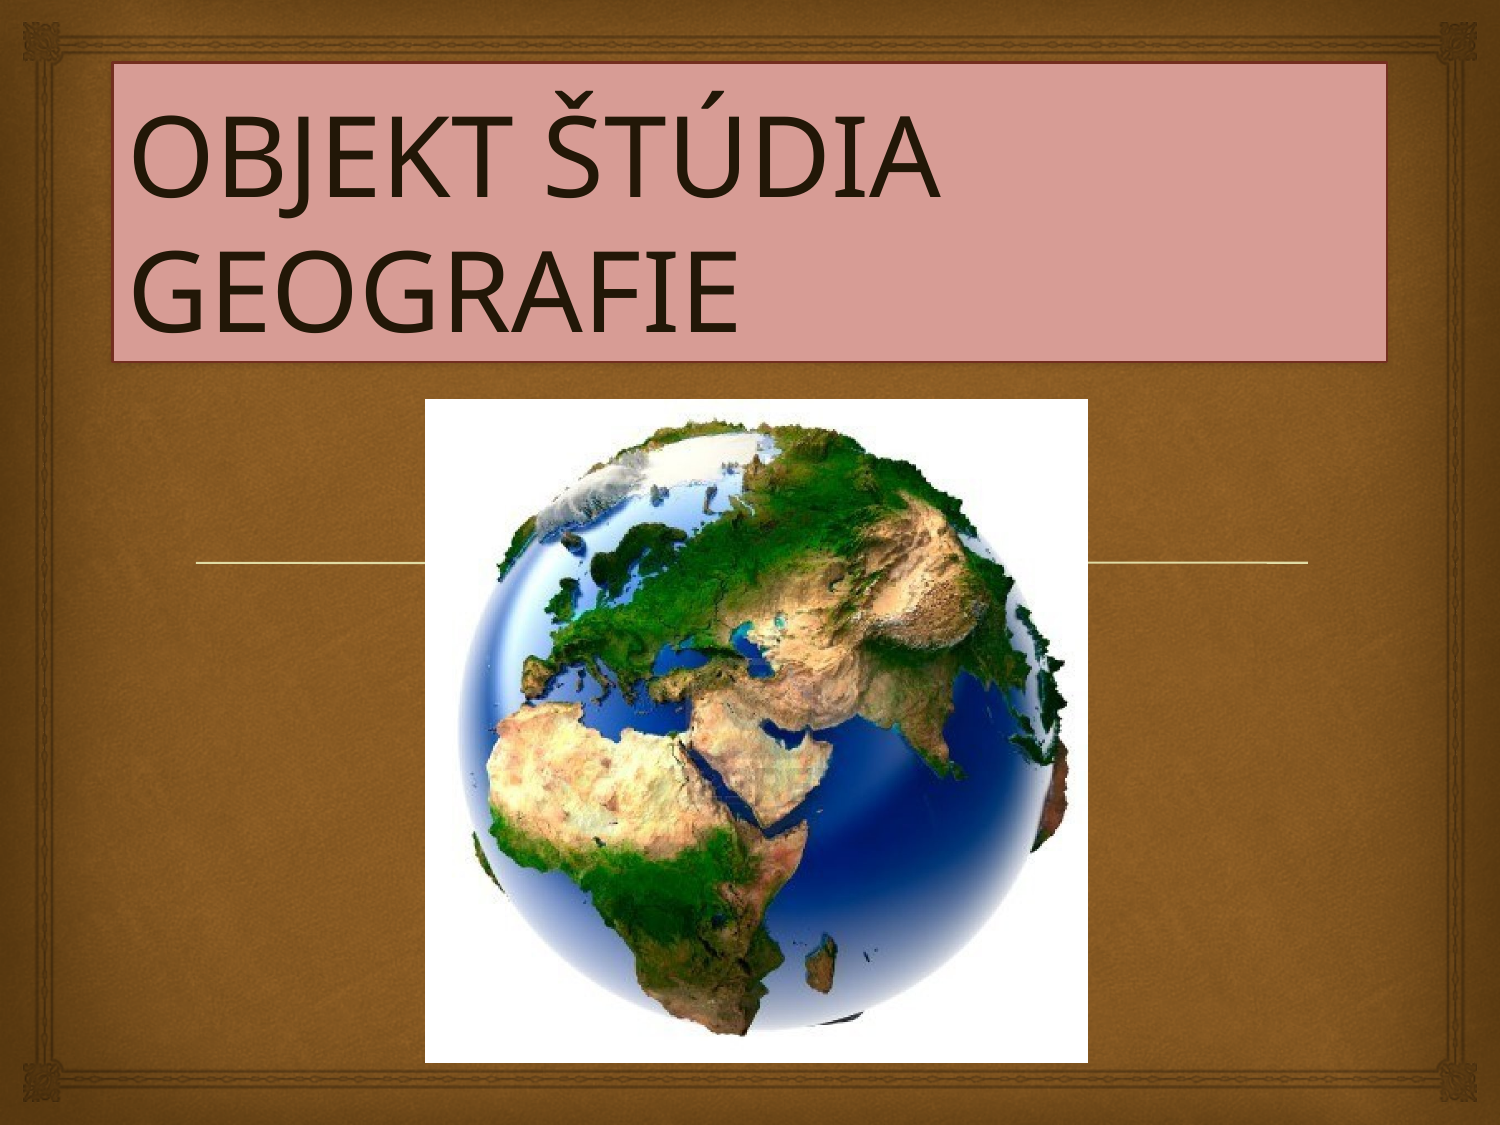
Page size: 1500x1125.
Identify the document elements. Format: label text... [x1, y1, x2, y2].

title OBJEKT ŠTÚDIA GEOGRAFIE [111, 61, 1388, 363]
picture [0, 0, 1500, 1125]
